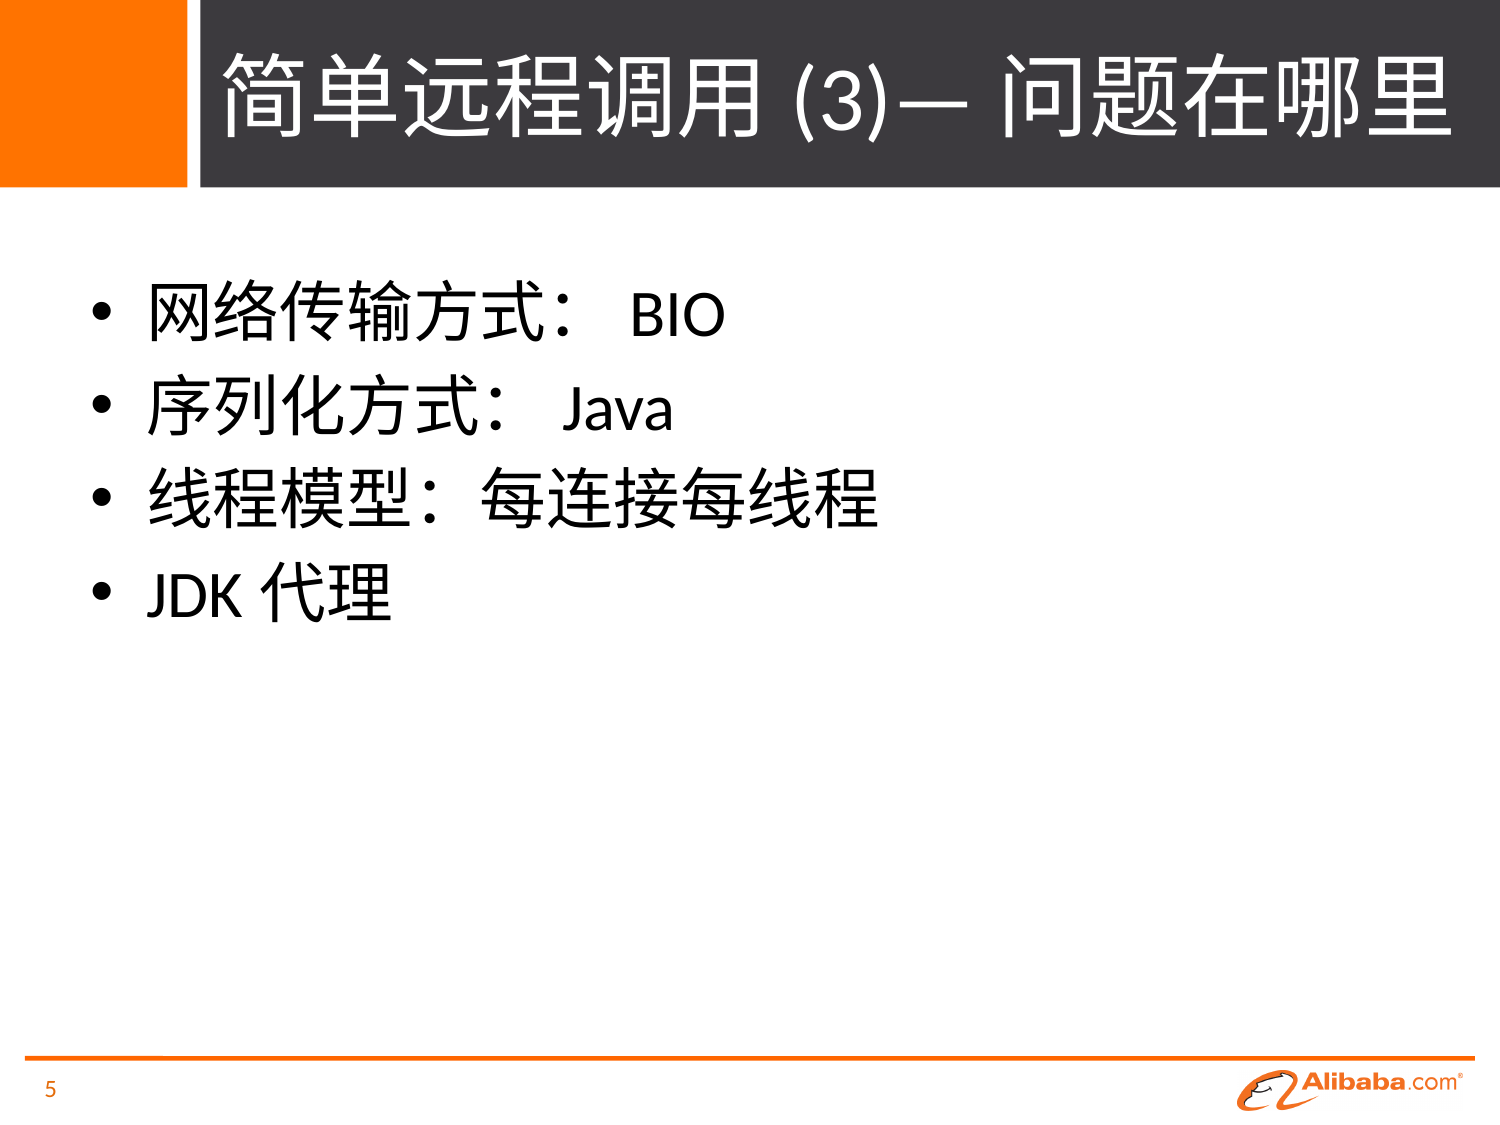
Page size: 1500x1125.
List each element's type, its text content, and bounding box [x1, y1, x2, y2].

picture [1237, 1070, 1463, 1111]
title 简单远程调用(3)—问题在哪里 [203, 0, 1500, 188]
slide_number 5 [29, 1057, 195, 1118]
list 网络传输方式：BIO 序列化方式：Java 线程模型：每连接每线程 JDK代理 [75, 262, 1425, 1005]
